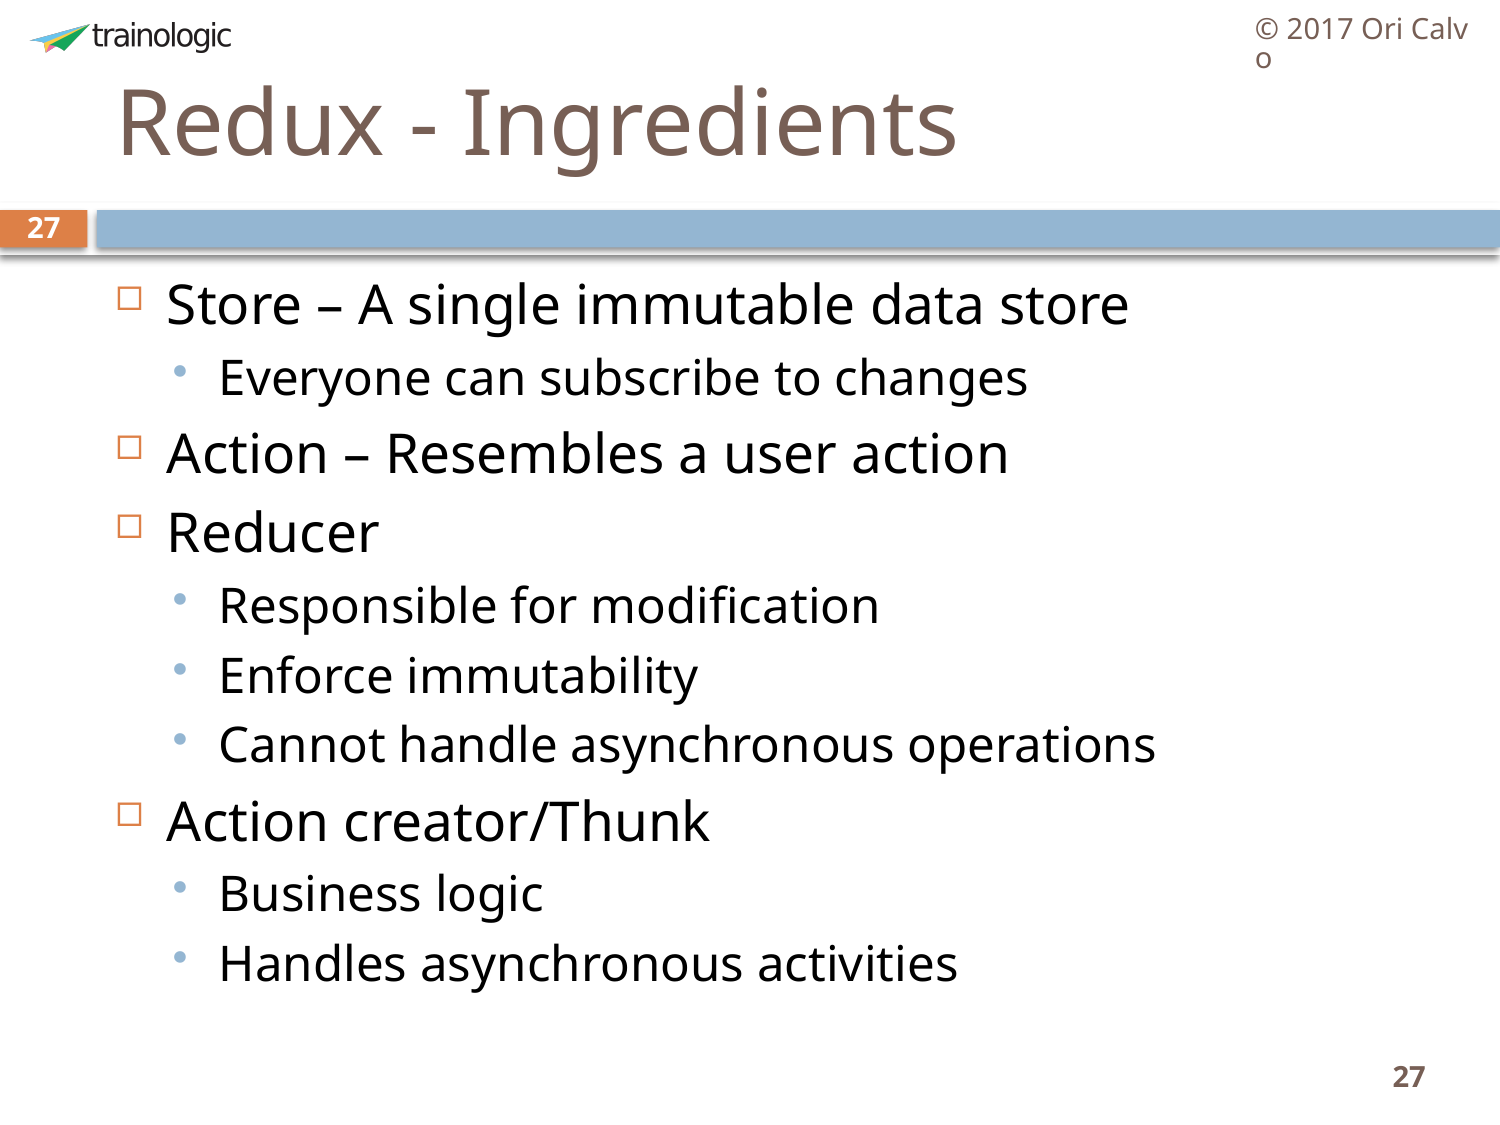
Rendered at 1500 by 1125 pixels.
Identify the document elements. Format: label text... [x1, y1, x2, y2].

list Store – A single immutable data store Everyone can subscribe to changes Action – Resembles a user action Reducer Responsible for modification Enforce immutability Cannot handle asynchronous operations Action creator/Thunk Business logic Handles asynchronous activities [100, 262, 1438, 1000]
picture [29, 22, 231, 53]
footer © 2017 Ori Calvo [1240, 0, 1500, 60]
slide_number 27 [0, 208, 88, 249]
title Redux - Ingredients [100, 37, 1438, 200]
